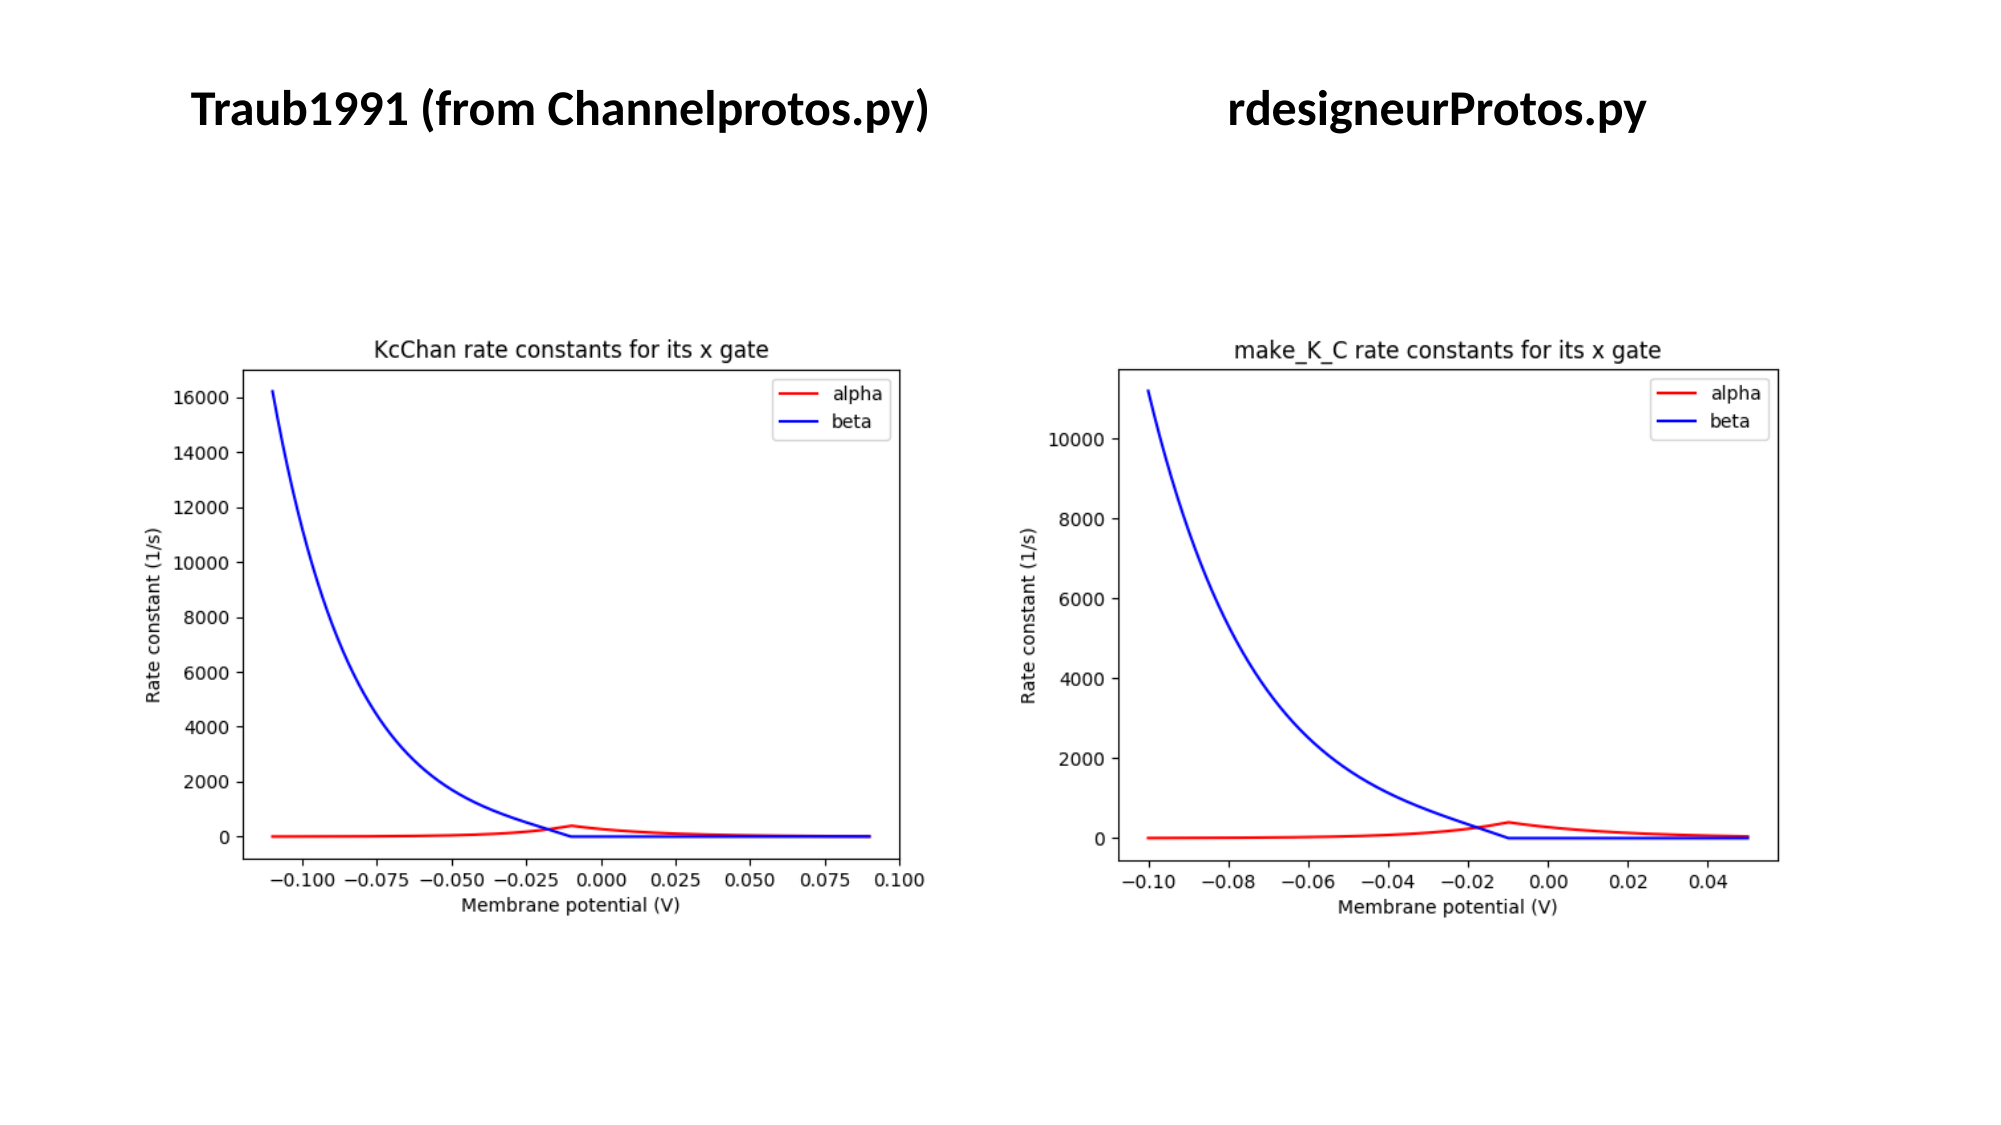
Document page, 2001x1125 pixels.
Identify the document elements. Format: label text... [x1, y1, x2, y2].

list rdesigneurProtos.py [1012, 42, 1863, 178]
list Traub1991 (from Channelprotos.py) [137, 42, 984, 178]
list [137, 294, 984, 929]
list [1012, 292, 1863, 931]
